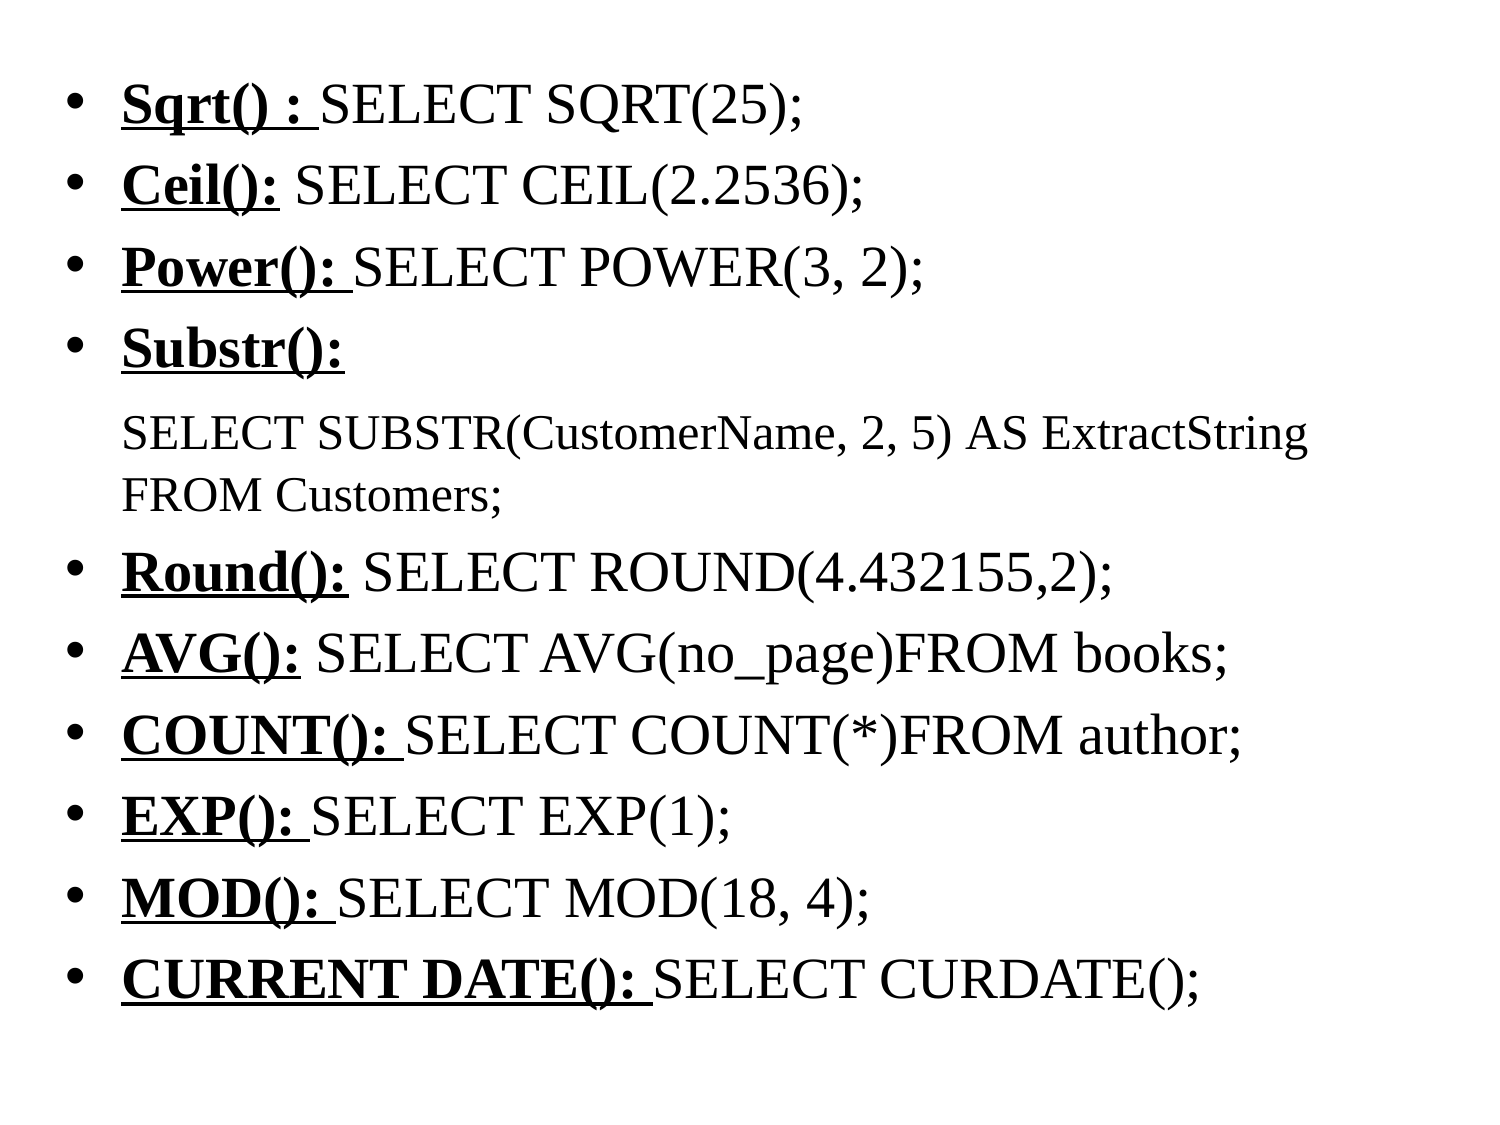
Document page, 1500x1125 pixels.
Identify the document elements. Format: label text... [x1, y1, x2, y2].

list Sqrt() : SELECT SQRT(25); Ceil(): SELECT CEIL(2.2536); Power(): SELECT POWER(3, 2); Substr(): SELECT SUBSTR(CustomerName, 2, 5) AS ExtractString FROM Customers; Round(): SELECT ROUND(4.432155,2); AVG(): SELECT AVG(no_page)FROM books; COUNT(): SELECT COUNT(*)FROM author; EXP(): SELECT EXP(1); MOD(): SELECT MOD(18, 4); CURRENT DATE(): SELECT CURDATE(); [50, 57, 1425, 1038]
